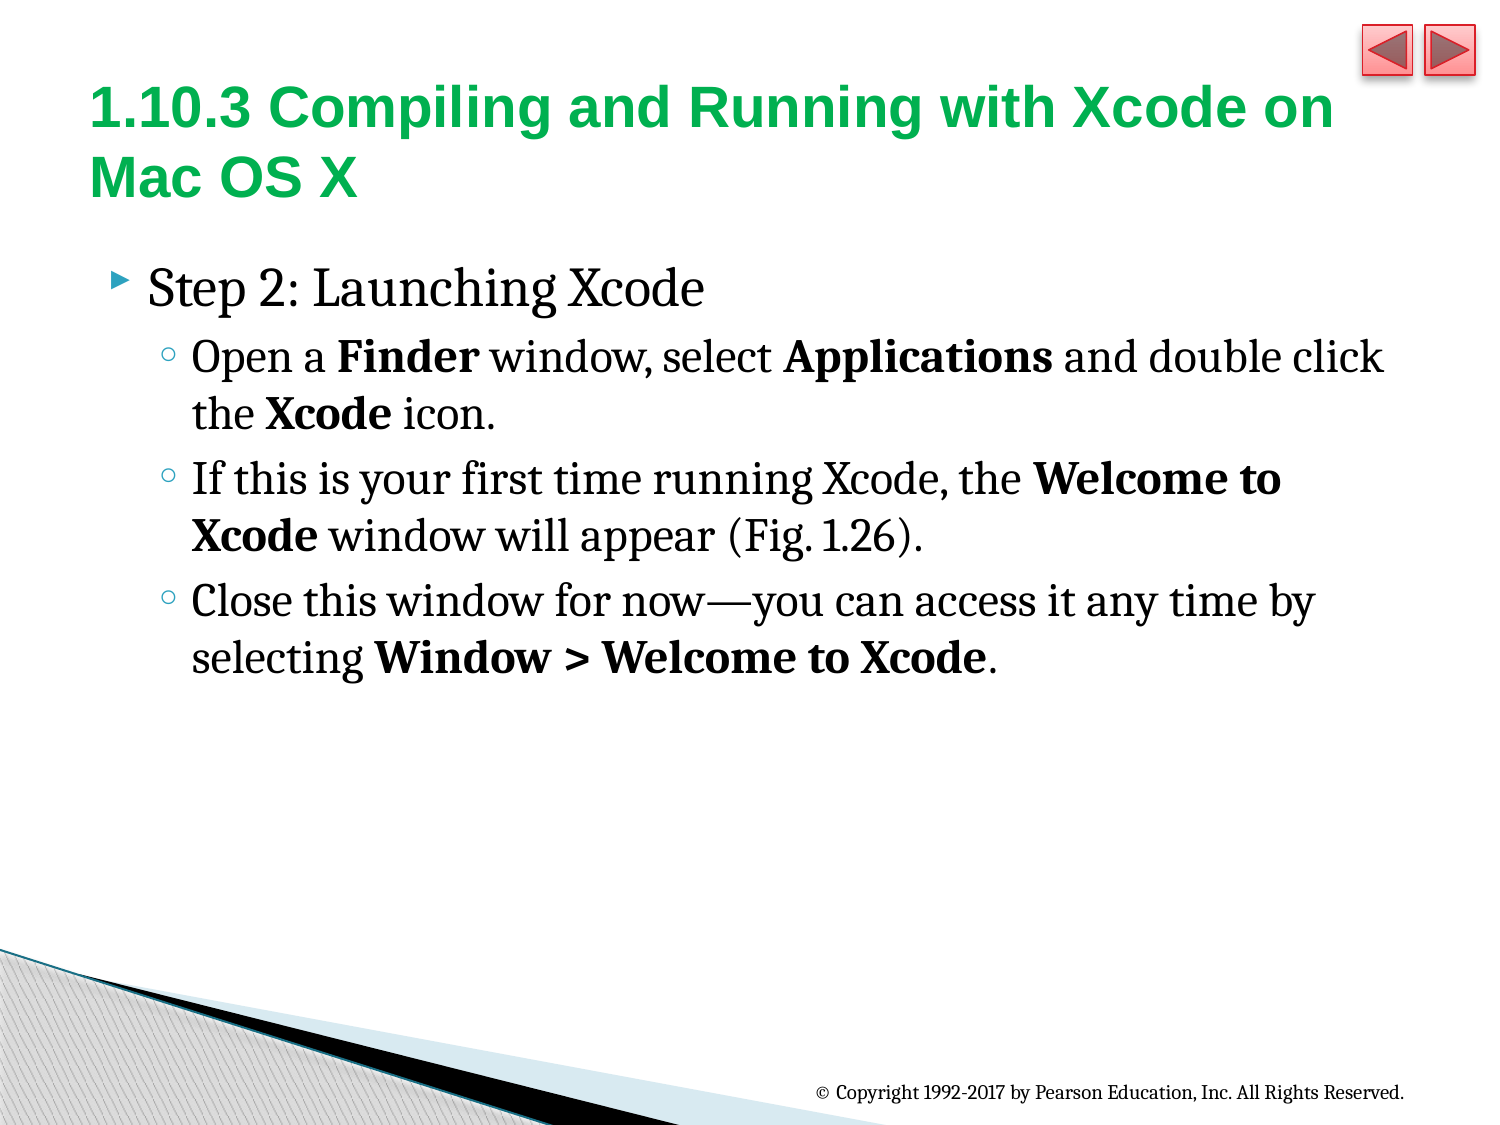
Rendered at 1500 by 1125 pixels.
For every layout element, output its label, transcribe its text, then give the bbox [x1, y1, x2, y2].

footer © Copyright 1992-2017 by Pearson Education, Inc. All Rights Reserved. [552, 1051, 1419, 1112]
list Step 2: Launching Xcode Open a Finder window, select Applications and double click the Xcode icon. If this is your first time running Xcode, the Welcome to Xcode window will appear (Fig. 1.26). Close this window for now—you can access it any time by selecting Window > Welcome to Xcode. [75, 242, 1425, 986]
title 1.10.3 Compiling and Running with Xcode on Mac OS X [75, 45, 1425, 233]
